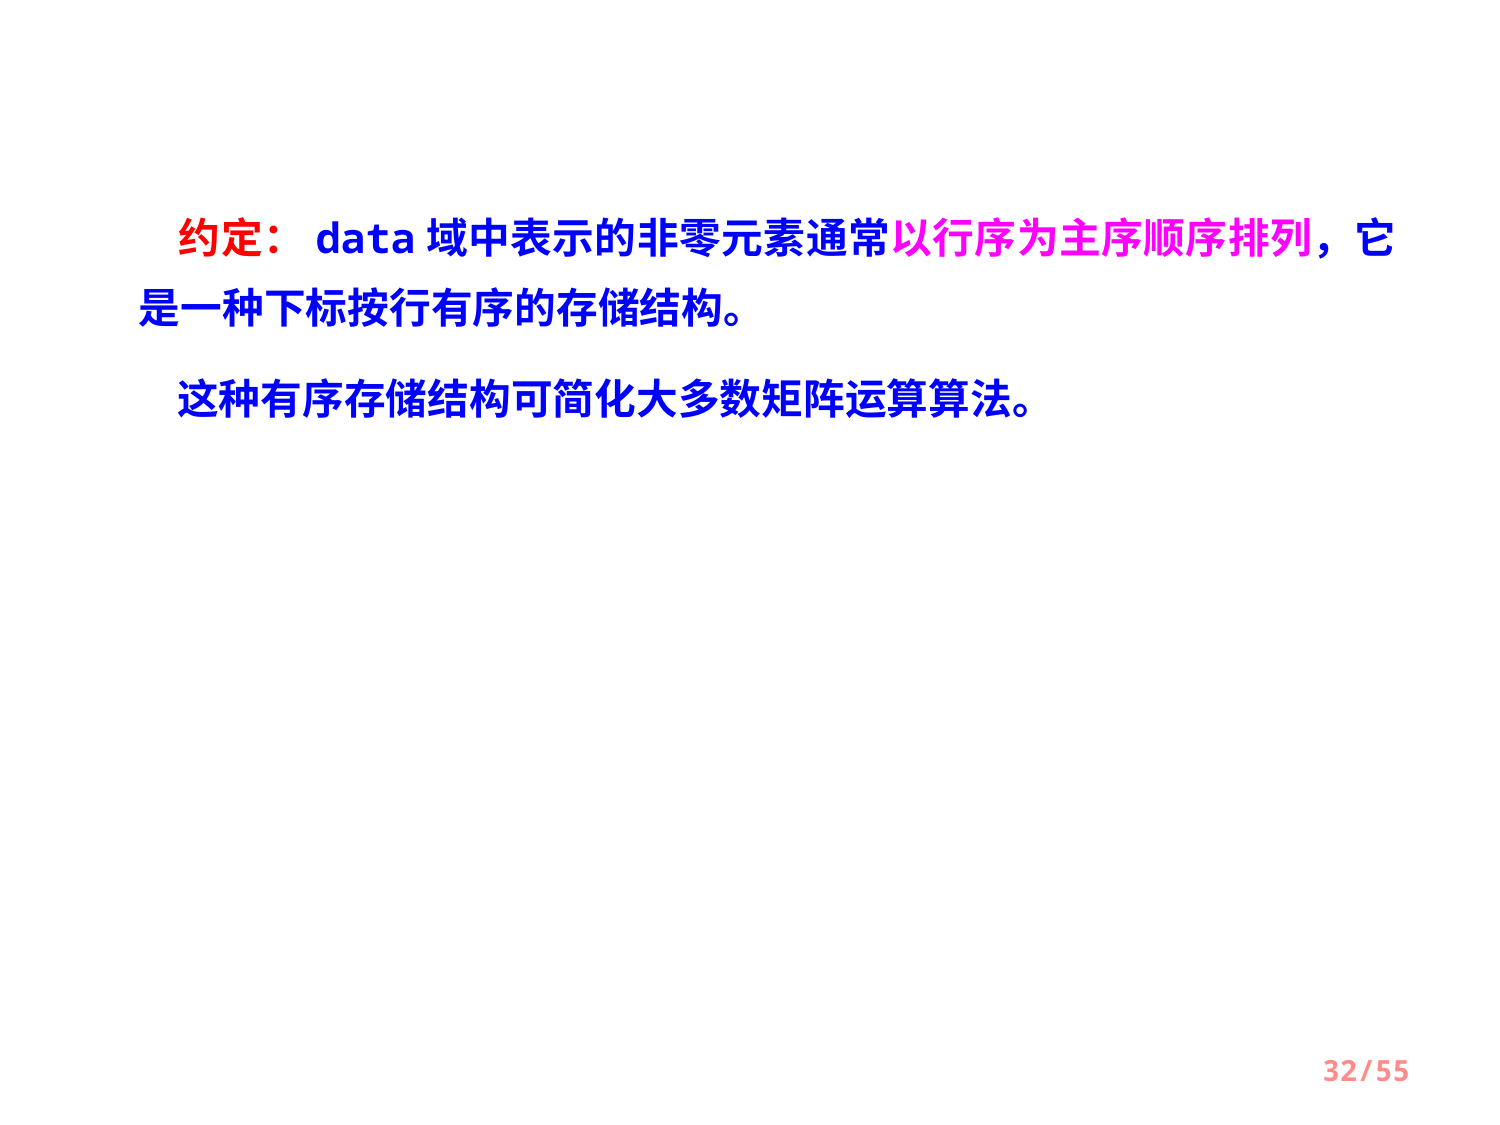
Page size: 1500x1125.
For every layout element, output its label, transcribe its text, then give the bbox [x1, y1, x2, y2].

text_box 约定：data域中表示的非零元素通常以行序为主序顺序排列，它是一种下标按行有序的存储结构。 这种有序存储结构可简化大多数矩阵运算算法。 [123, 184, 1412, 431]
slide_number 32/55 [1074, 1042, 1425, 1103]
